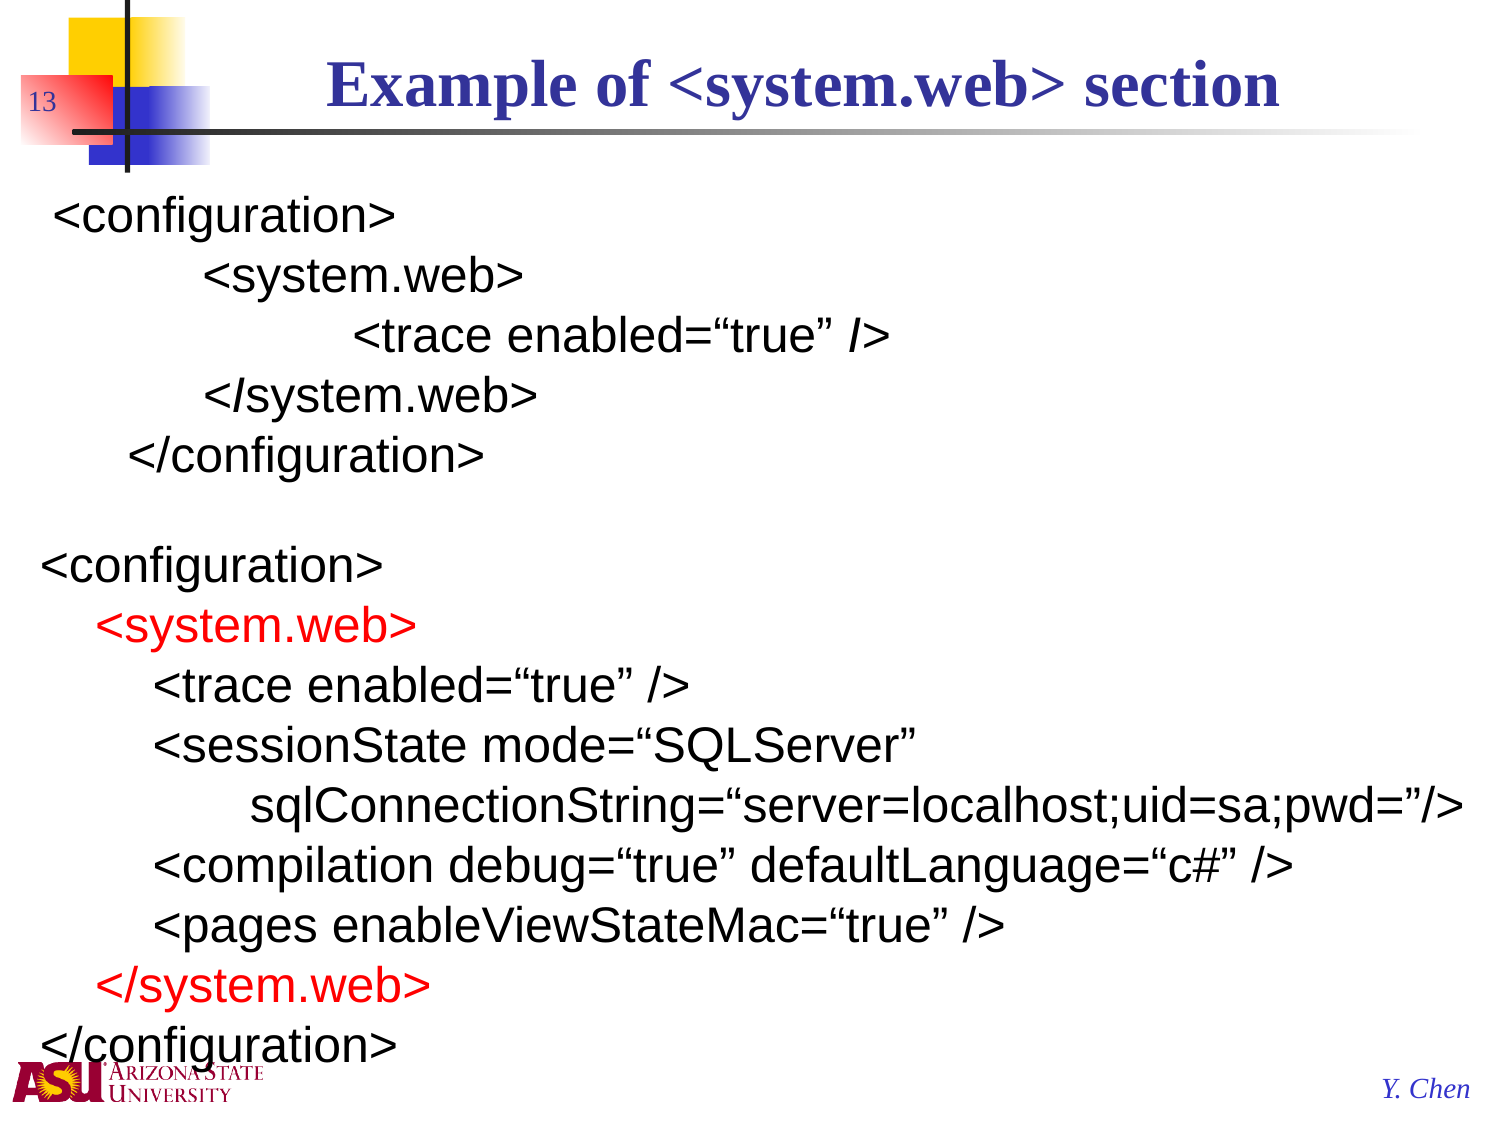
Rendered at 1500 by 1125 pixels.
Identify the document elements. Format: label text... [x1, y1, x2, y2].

picture [12, 1062, 263, 1102]
slide_number 13 [12, 49, 126, 126]
text_box <configuration> <system.web> <trace enabled=“true” I> <Isystem.web> </configuration> [37, 174, 1253, 490]
title Example of <system.web> section [311, 24, 1488, 128]
text_box <configuration> <system.web> <trace enabled=“true” /> <sessionState mode=“SQLServer” sqlConnectionString=“server=localhost;uid=sa;pwd=”/> <compilation debug=“true” defaultLanguage=“c#” /> <pages enableViewStateMac=“true” /> </system.web> </configuration> [24, 524, 1488, 1080]
